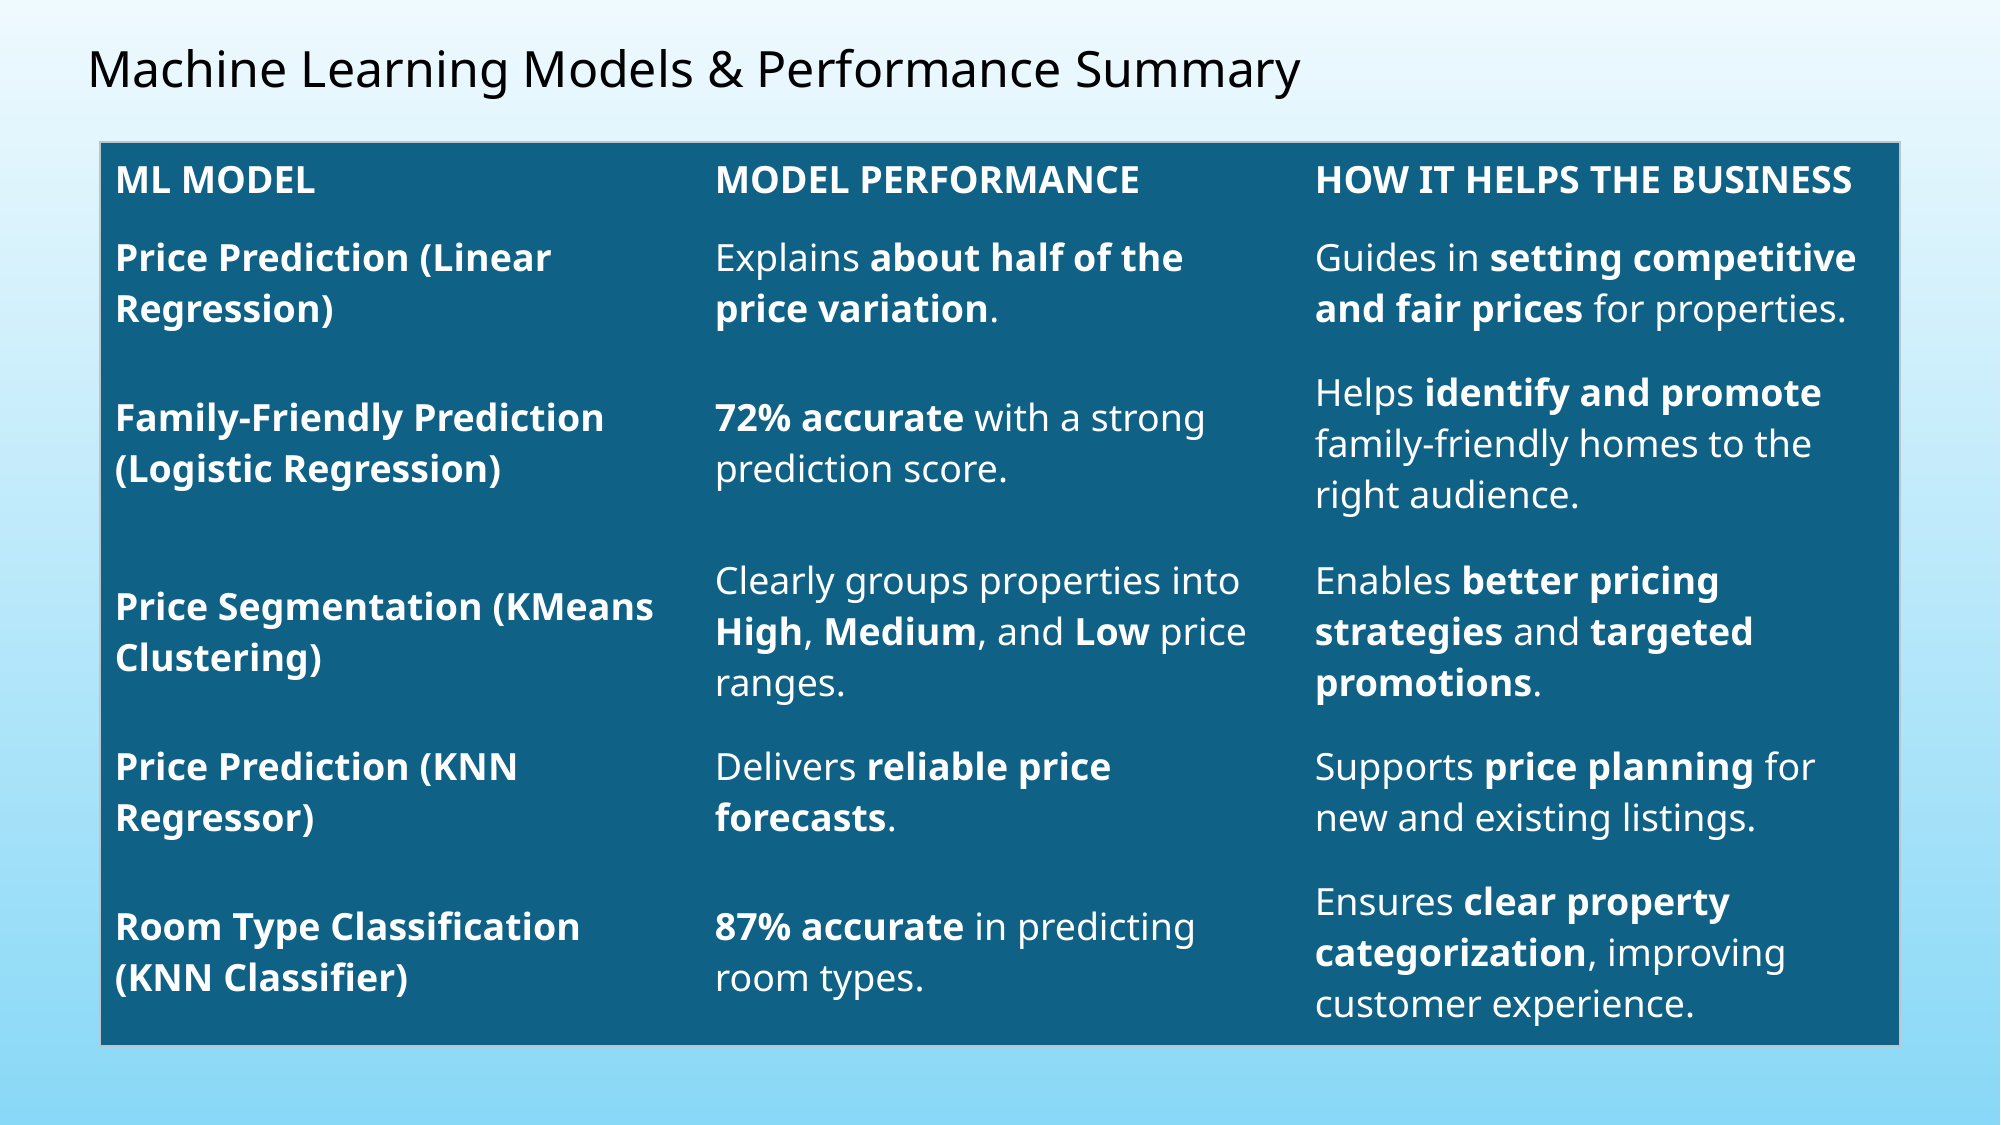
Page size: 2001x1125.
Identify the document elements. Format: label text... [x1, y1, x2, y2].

table_cell Ensures clear property categorization, improving customer experience. [1300, 857, 1899, 1045]
table_cell Helps identify and promote family-friendly homes to the right audience. [1300, 349, 1899, 537]
table_cell 72% accurate with a strong prediction score. [700, 349, 1300, 537]
table_cell 87% accurate in predicting room types. [700, 857, 1300, 1045]
table_header HOW IT HELPS THE BUSINESS [1300, 143, 1899, 217]
table_cell Explains about half of the price variation. [700, 217, 1300, 349]
table_header MODEL PERFORMANCE [700, 143, 1300, 217]
table_header ML MODEL [101, 143, 700, 217]
table_cell Supports price planning for new and existing listings. [1300, 726, 1899, 857]
table_cell Room Type Classification (KNN Classifier) [101, 857, 700, 1045]
table_cell Price Segmentation (KMeans Clustering) [101, 537, 700, 726]
table_cell Price Prediction (Linear Regression) [101, 217, 700, 349]
table_cell Enables better pricing strategies and targeted promotions. [1300, 537, 1899, 726]
table_cell Delivers reliable price forecasts. [700, 726, 1300, 857]
table_cell Guides in setting competitive and fair prices for properties. [1300, 217, 1899, 349]
text_box Machine Learning Models & Performance Summary [72, 26, 1798, 112]
table_cell Clearly groups properties into High, Medium, and Low price ranges. [700, 537, 1300, 726]
table_cell Price Prediction (KNN Regressor) [101, 726, 700, 857]
table_cell Family-Friendly Prediction (Logistic Regression) [101, 349, 700, 537]
